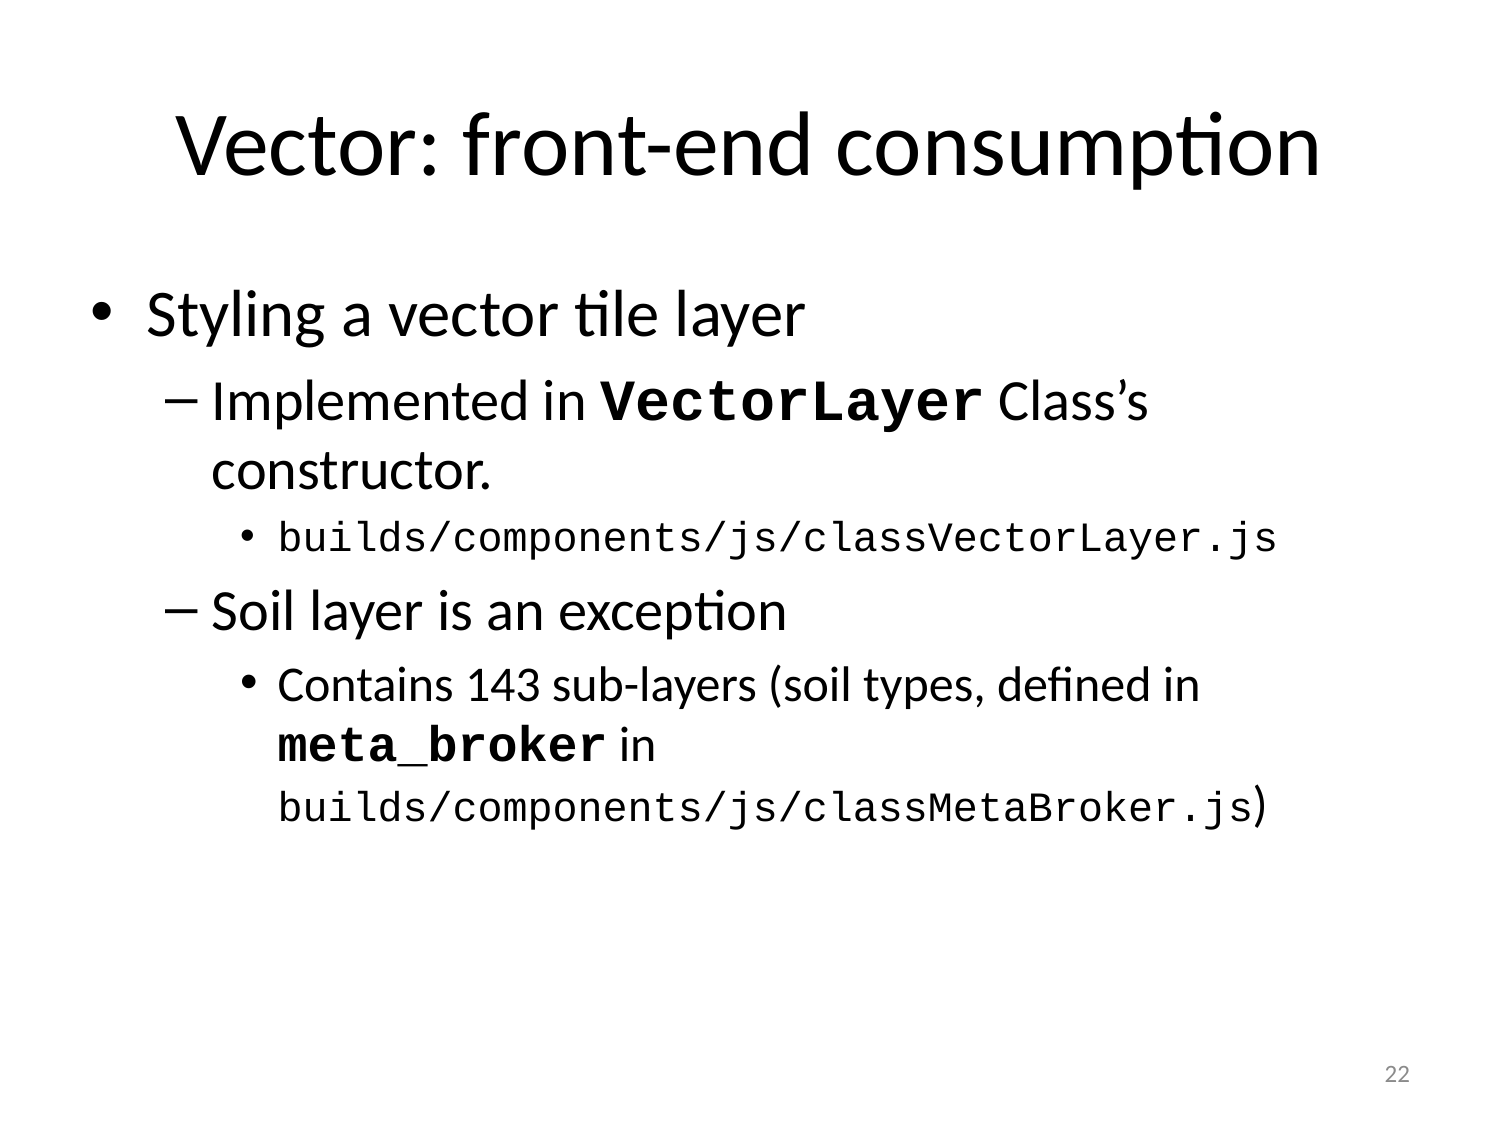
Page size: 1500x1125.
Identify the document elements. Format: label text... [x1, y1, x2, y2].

title Vector: front-end consumption [75, 45, 1425, 233]
list Styling a vector tile layer Implemented in VectorLayer Class’s constructor. builds/components/js/classVectorLayer.js Soil layer is an exception Contains 143 sub-layers (soil types, defined in meta_broker in builds/components/js/classMetaBroker.js) [75, 262, 1425, 1005]
slide_number 21 [1074, 1042, 1425, 1103]
